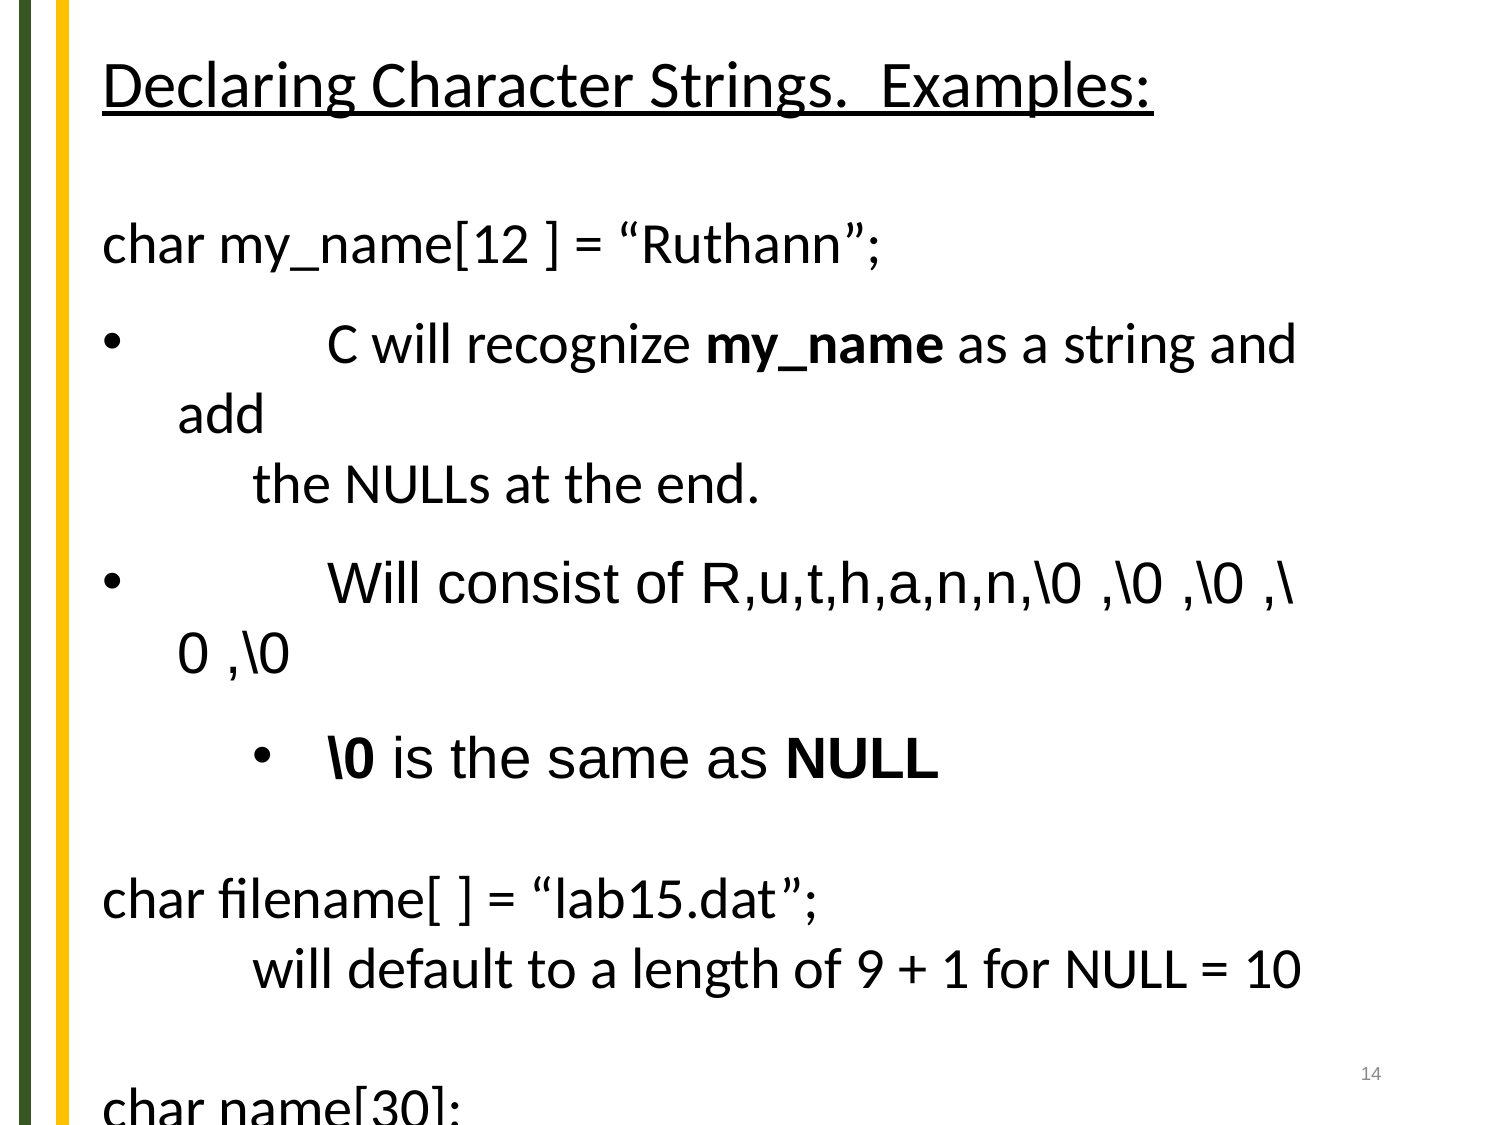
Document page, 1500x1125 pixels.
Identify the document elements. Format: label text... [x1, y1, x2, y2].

text_box Declaring Character Strings. Examples: char my_name[12 ] = “Ruthann”; C will recognize my_name as a string and add the NULLs at the end. Will consist of R,u,t,h,a,n,n,\0 ,\0 ,\0 ,\0 ,\0 \0 is the same as NULL char filename[ ] = “lab15.dat”; will default to a length of 9 + 1 for NULL = 10 char name[30]; [87, 32, 1363, 1125]
slide_number 14 [1363, 1042, 1397, 1103]
